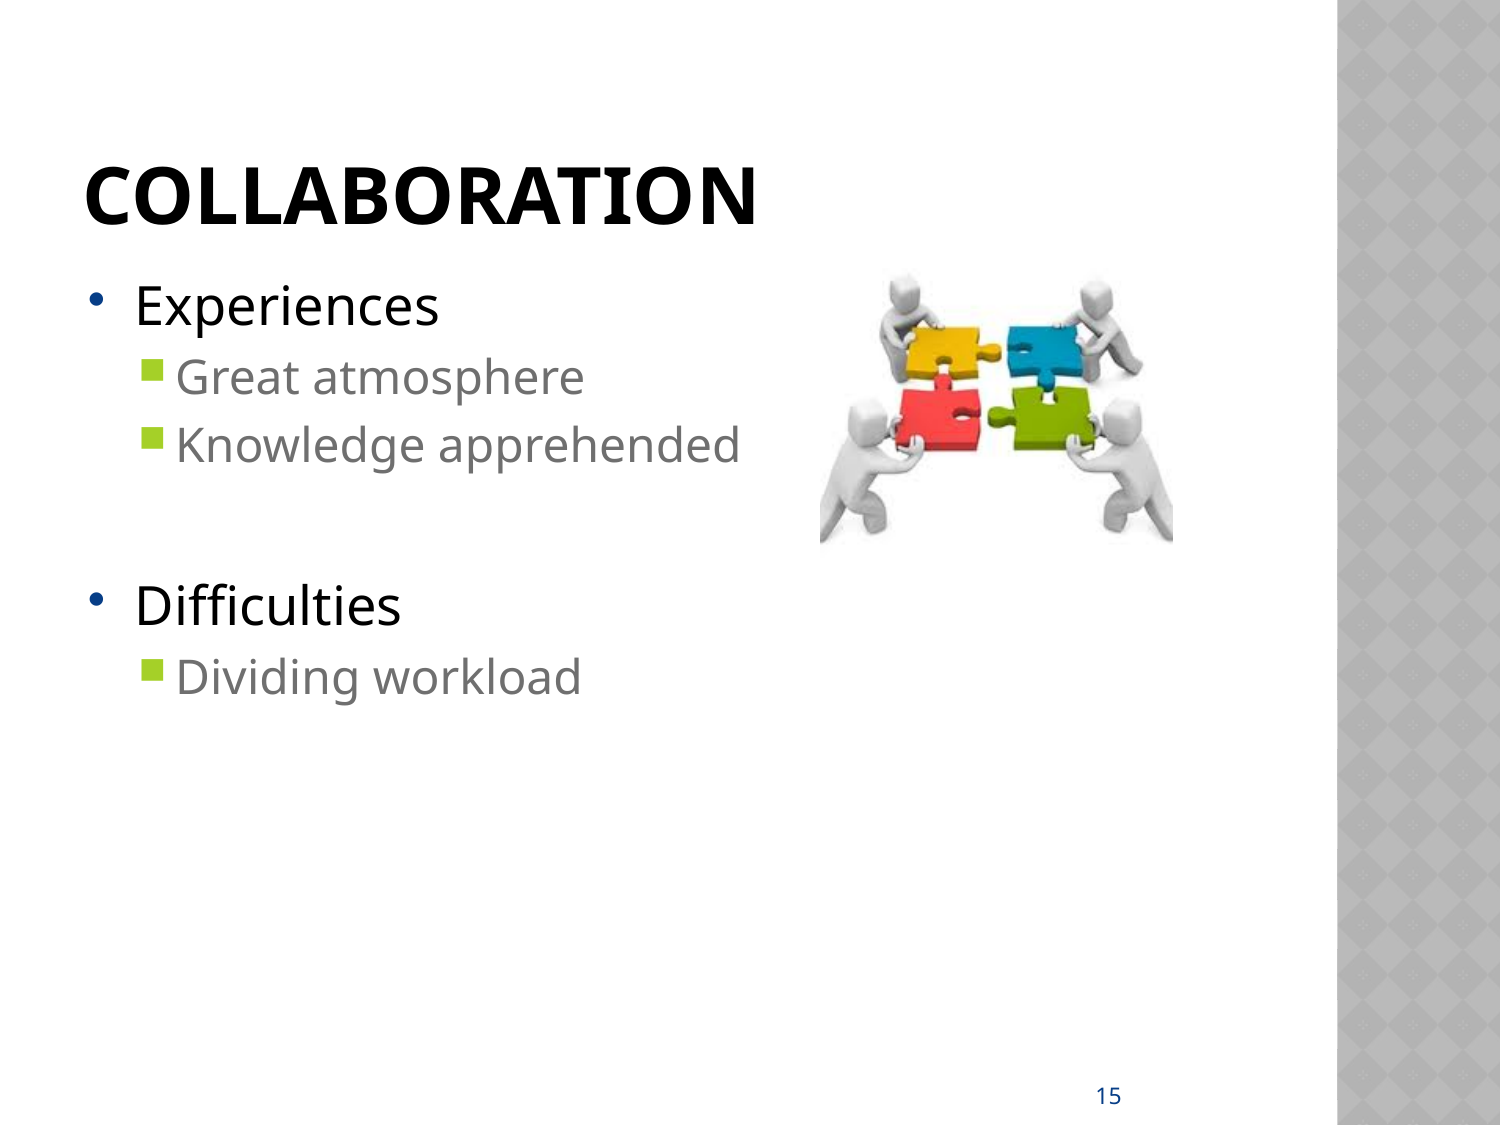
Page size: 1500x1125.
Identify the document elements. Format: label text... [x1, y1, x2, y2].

title collaboration [75, 52, 1263, 240]
picture [820, 231, 1173, 584]
slide_number 15 [1025, 1075, 1122, 1113]
list Experiences Great atmosphere Knowledge apprehended Difficulties Dividing workload [75, 264, 1263, 1059]
